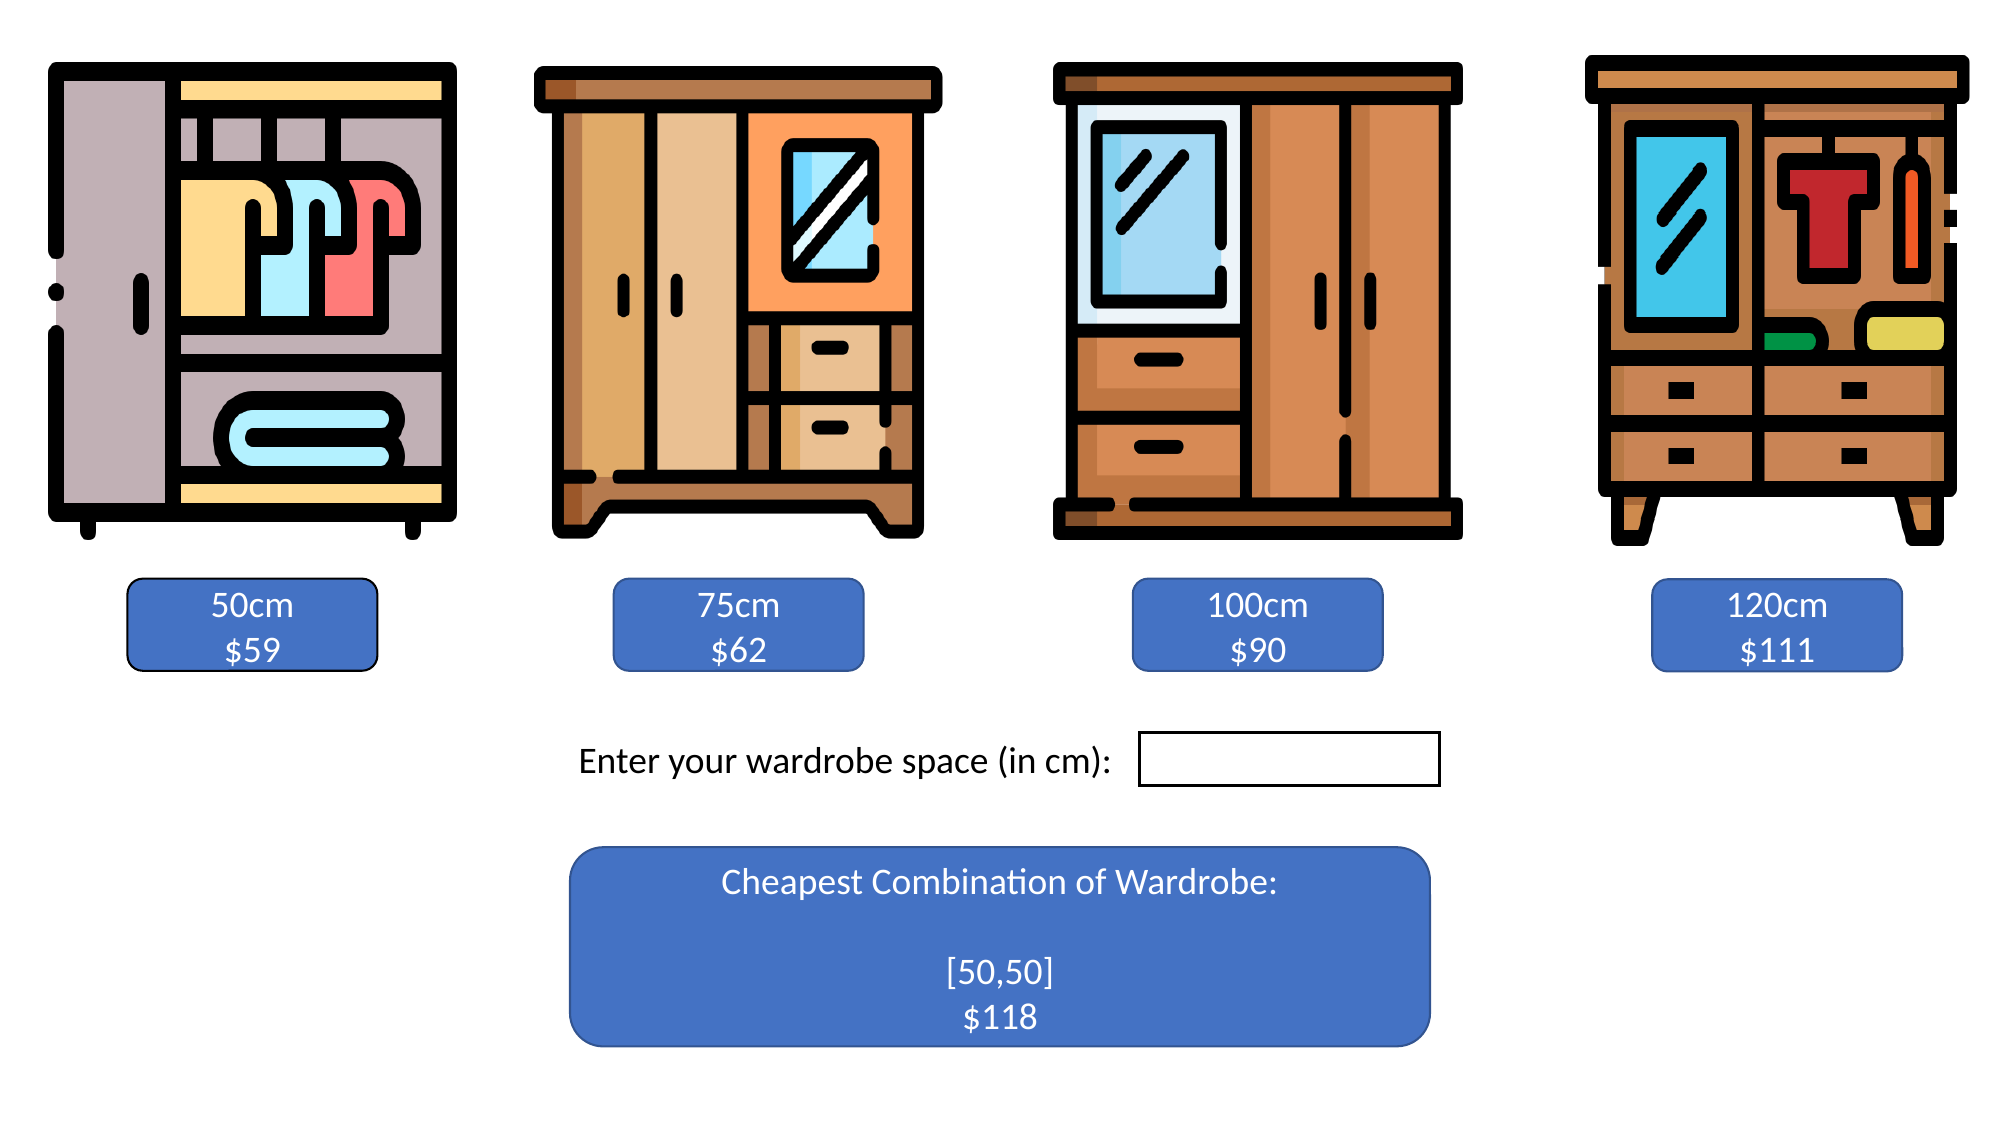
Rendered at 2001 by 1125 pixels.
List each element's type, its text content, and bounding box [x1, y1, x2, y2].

picture [1053, 62, 1463, 540]
picture [48, 62, 457, 540]
picture [534, 62, 943, 540]
picture [1572, 39, 1982, 563]
text_box 100cm $90 [1131, 577, 1384, 672]
text_box Cheapest Combination of Wardrobe: [50,50] $118 [568, 846, 1432, 1048]
text_box 50cm $59 [126, 577, 379, 672]
text_box 120cm $111 [1651, 578, 1904, 673]
text_box 75cm $62 [612, 577, 865, 672]
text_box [560, 728, 1440, 790]
